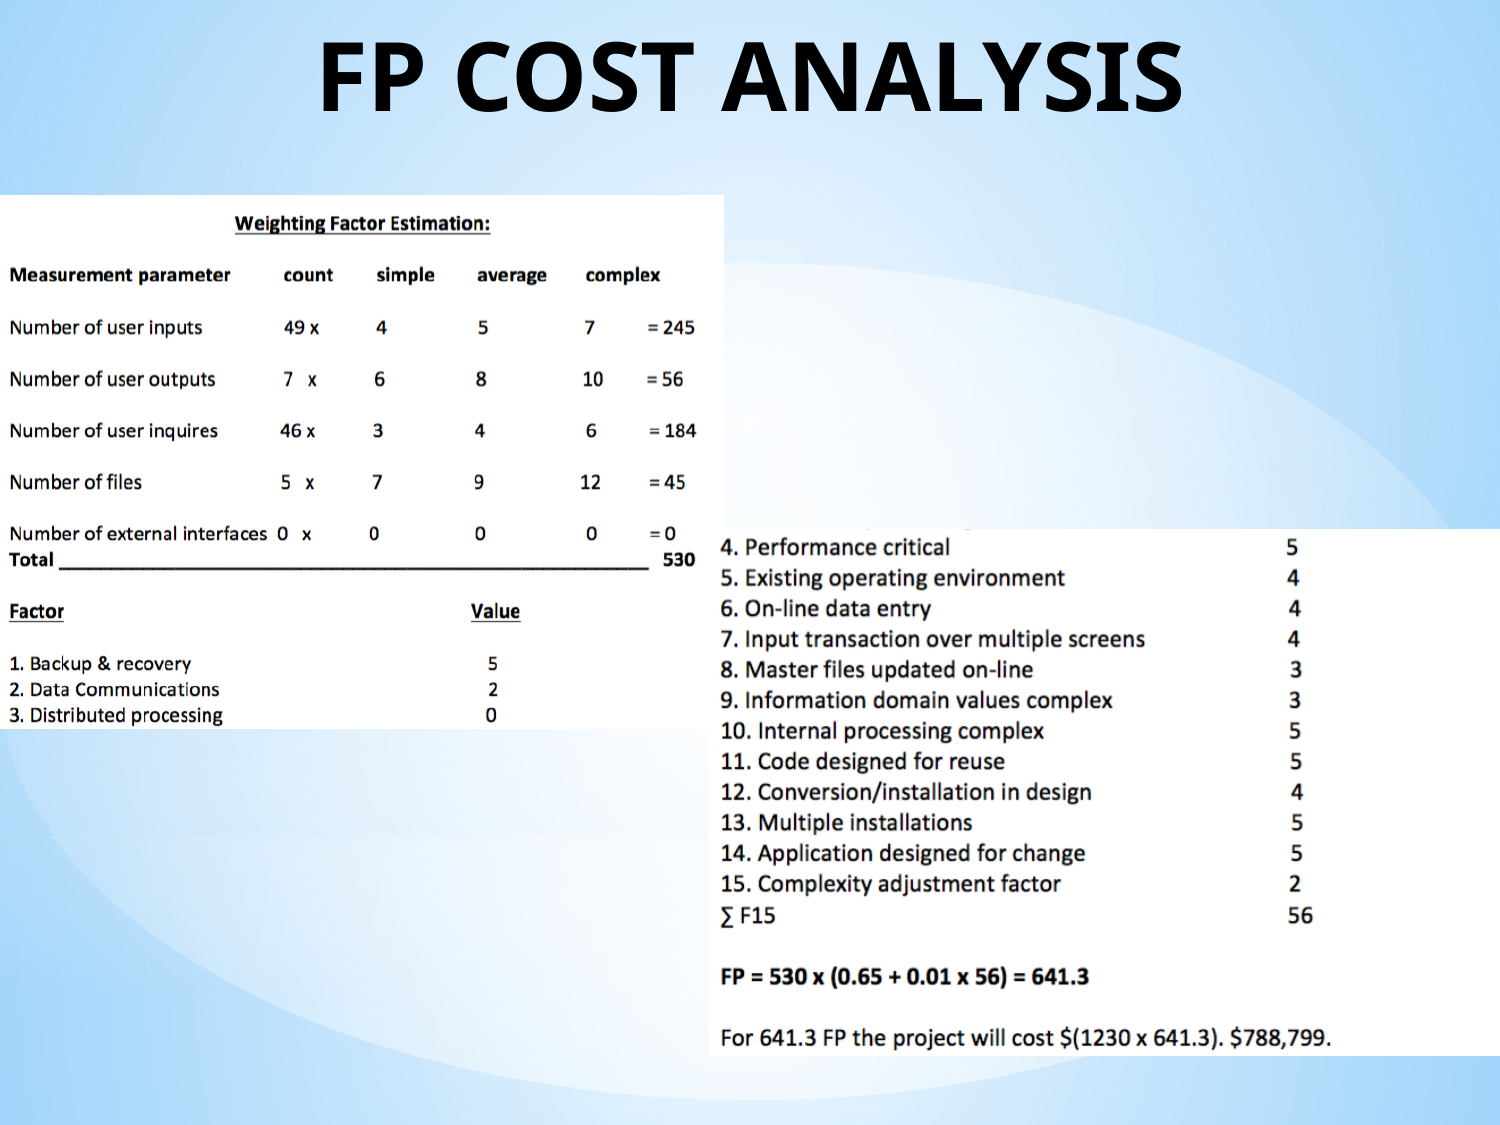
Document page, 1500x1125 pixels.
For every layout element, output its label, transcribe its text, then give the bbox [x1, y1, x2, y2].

title FP COST ANALYSIS [215, 8, 1285, 196]
picture [0, 195, 1500, 1057]
